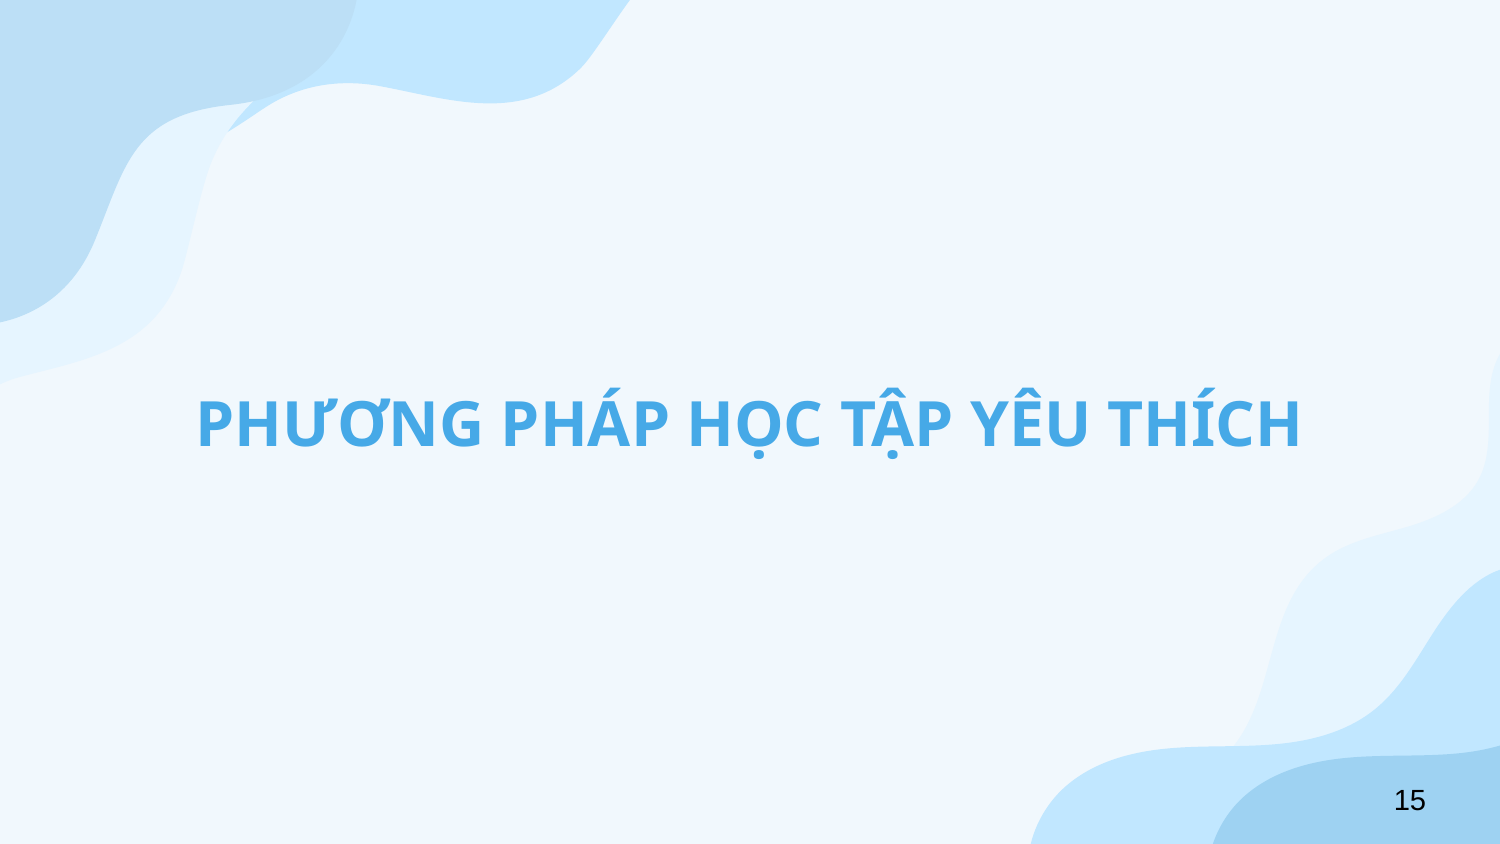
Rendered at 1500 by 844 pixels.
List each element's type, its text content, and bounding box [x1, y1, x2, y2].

slide_number 15 [1378, 766, 1469, 832]
title PHƯƠNG PHÁP HỌC TẬP YÊU THÍCH [92, 339, 1408, 505]
